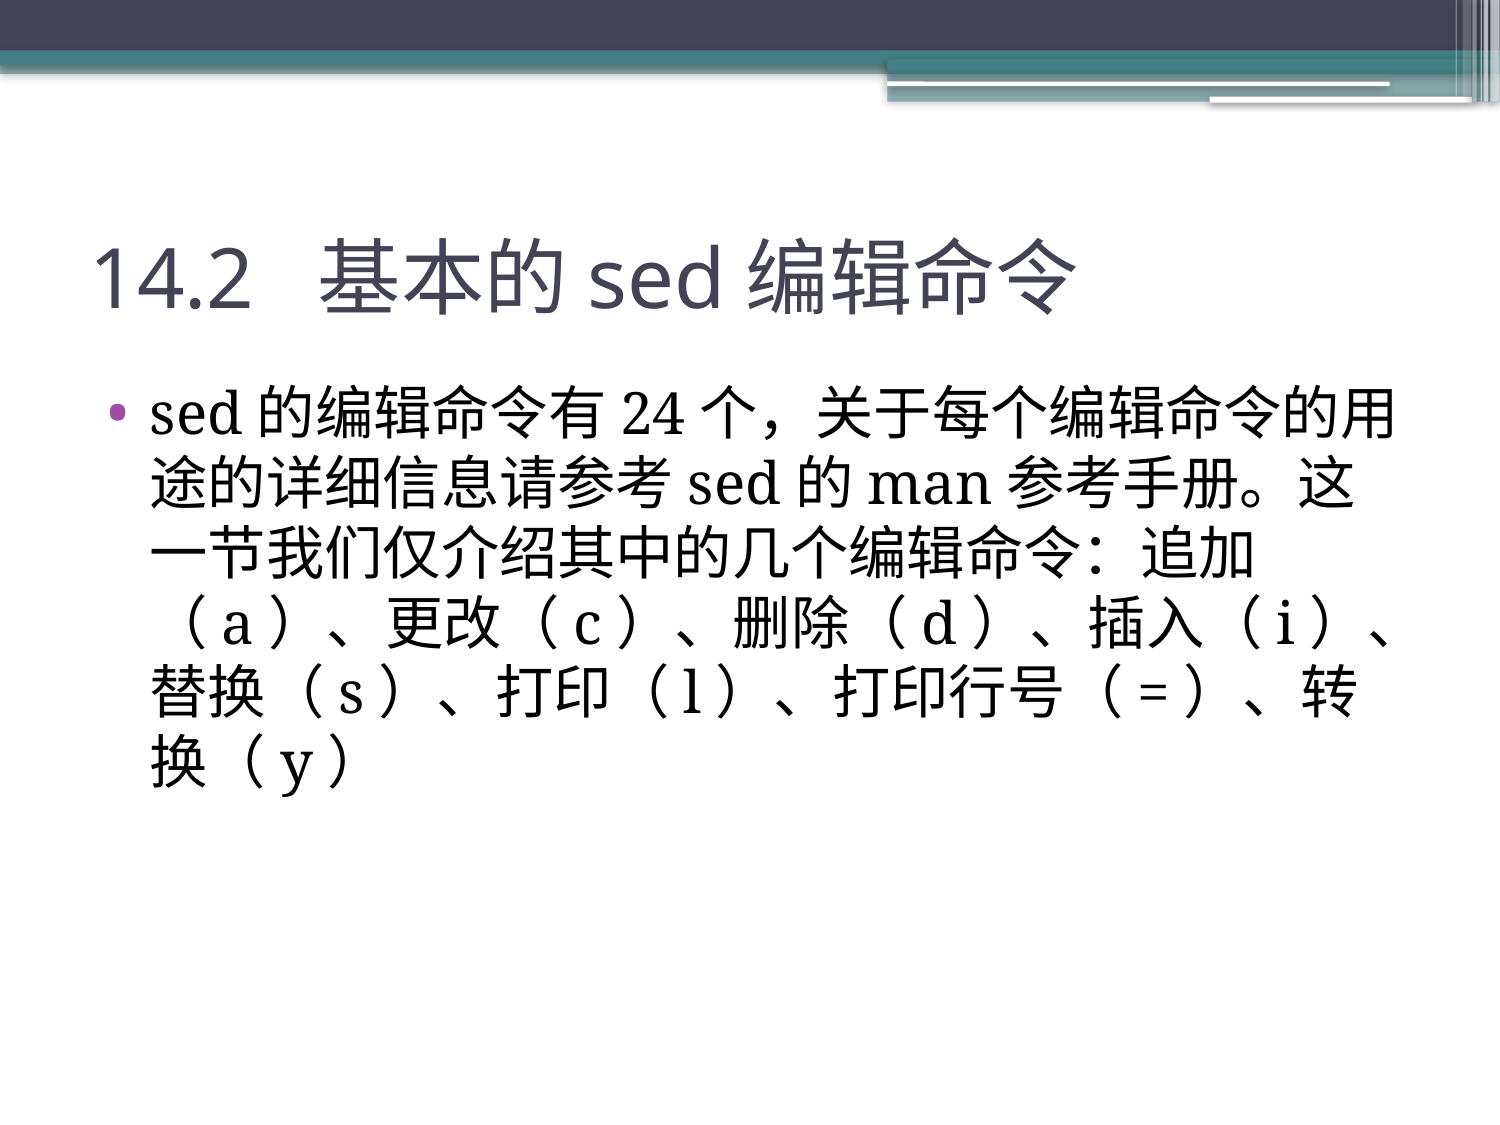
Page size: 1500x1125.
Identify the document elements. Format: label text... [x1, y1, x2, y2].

list sed的编辑命令有24个，关于每个编辑命令的用途的详细信息请参考sed的man参考手册。这一节我们仅介绍其中的几个编辑命令：追加（a）、更改（c）、删除（d）、插入（i）、替换（s）、打印（l）、打印行号（=）、转换（y） [75, 368, 1425, 1079]
title 14.2 基本的sed编辑命令 [75, 187, 1425, 363]
